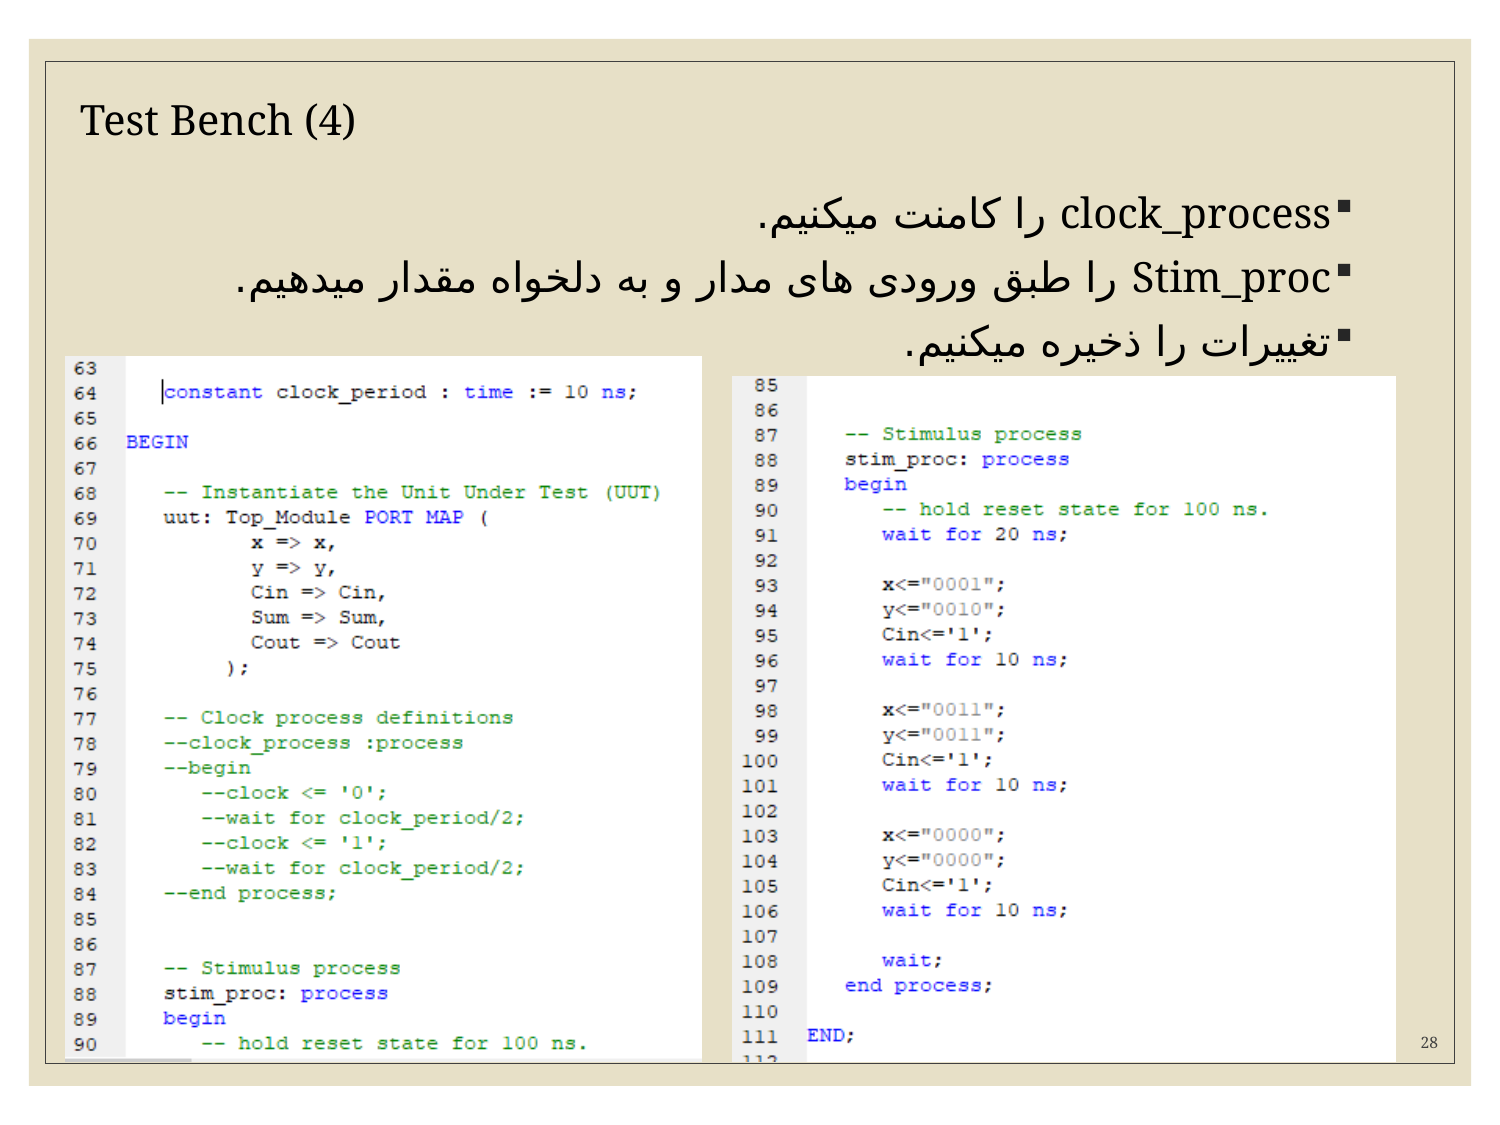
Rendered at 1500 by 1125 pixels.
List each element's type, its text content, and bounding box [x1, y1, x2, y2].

slide_number 28 [1399, 1019, 1454, 1062]
list clock_process را کامنت میکنیم. Stim_proc را طبق ورودی های مدار و به دلخواه مقدار میدهیم. تغییرات را ذخیره میکنیم. [131, 179, 1369, 825]
text_box Test Bench (4) [65, 86, 816, 151]
picture [65, 356, 702, 1062]
picture [732, 376, 1396, 1062]
